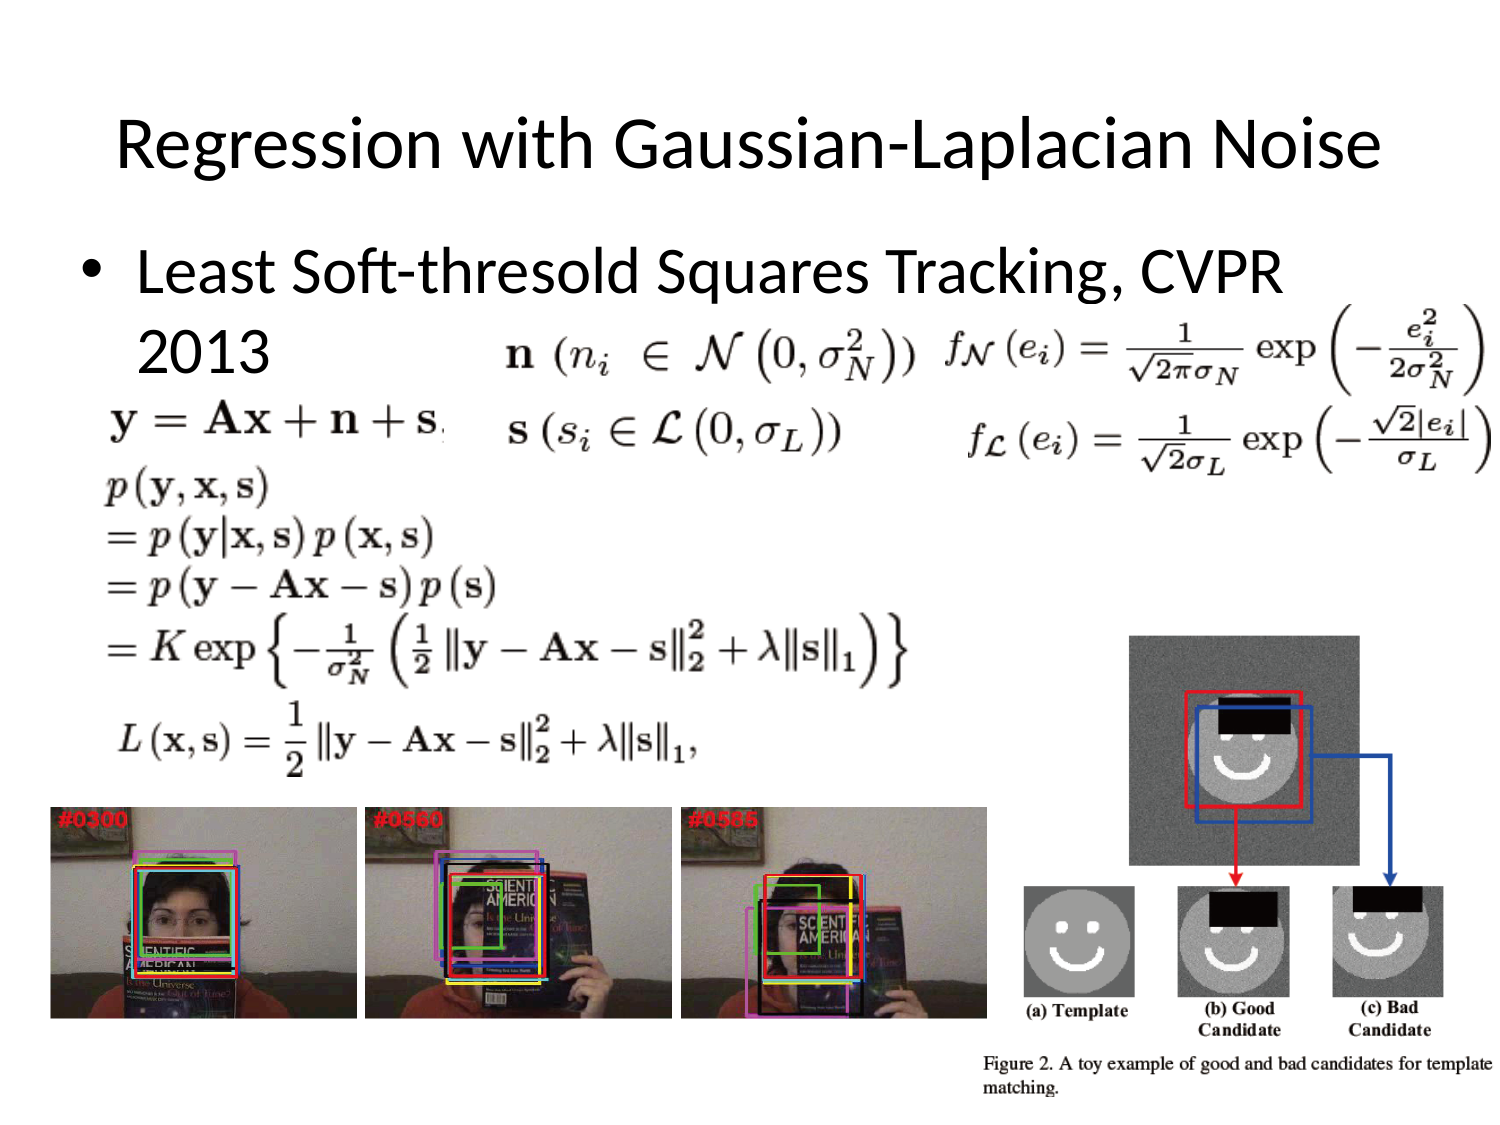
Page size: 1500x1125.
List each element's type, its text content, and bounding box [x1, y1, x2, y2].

picture [500, 327, 920, 388]
picture [45, 621, 1500, 1097]
title Regression with Gaussian-Laplacian Noise [75, 45, 1425, 233]
picture [85, 406, 916, 777]
list Least Soft-thresold Squares Tracking, CVPR 2013 [64, 219, 1415, 797]
picture [944, 304, 1491, 398]
picture [968, 401, 1491, 478]
picture [97, 384, 444, 451]
